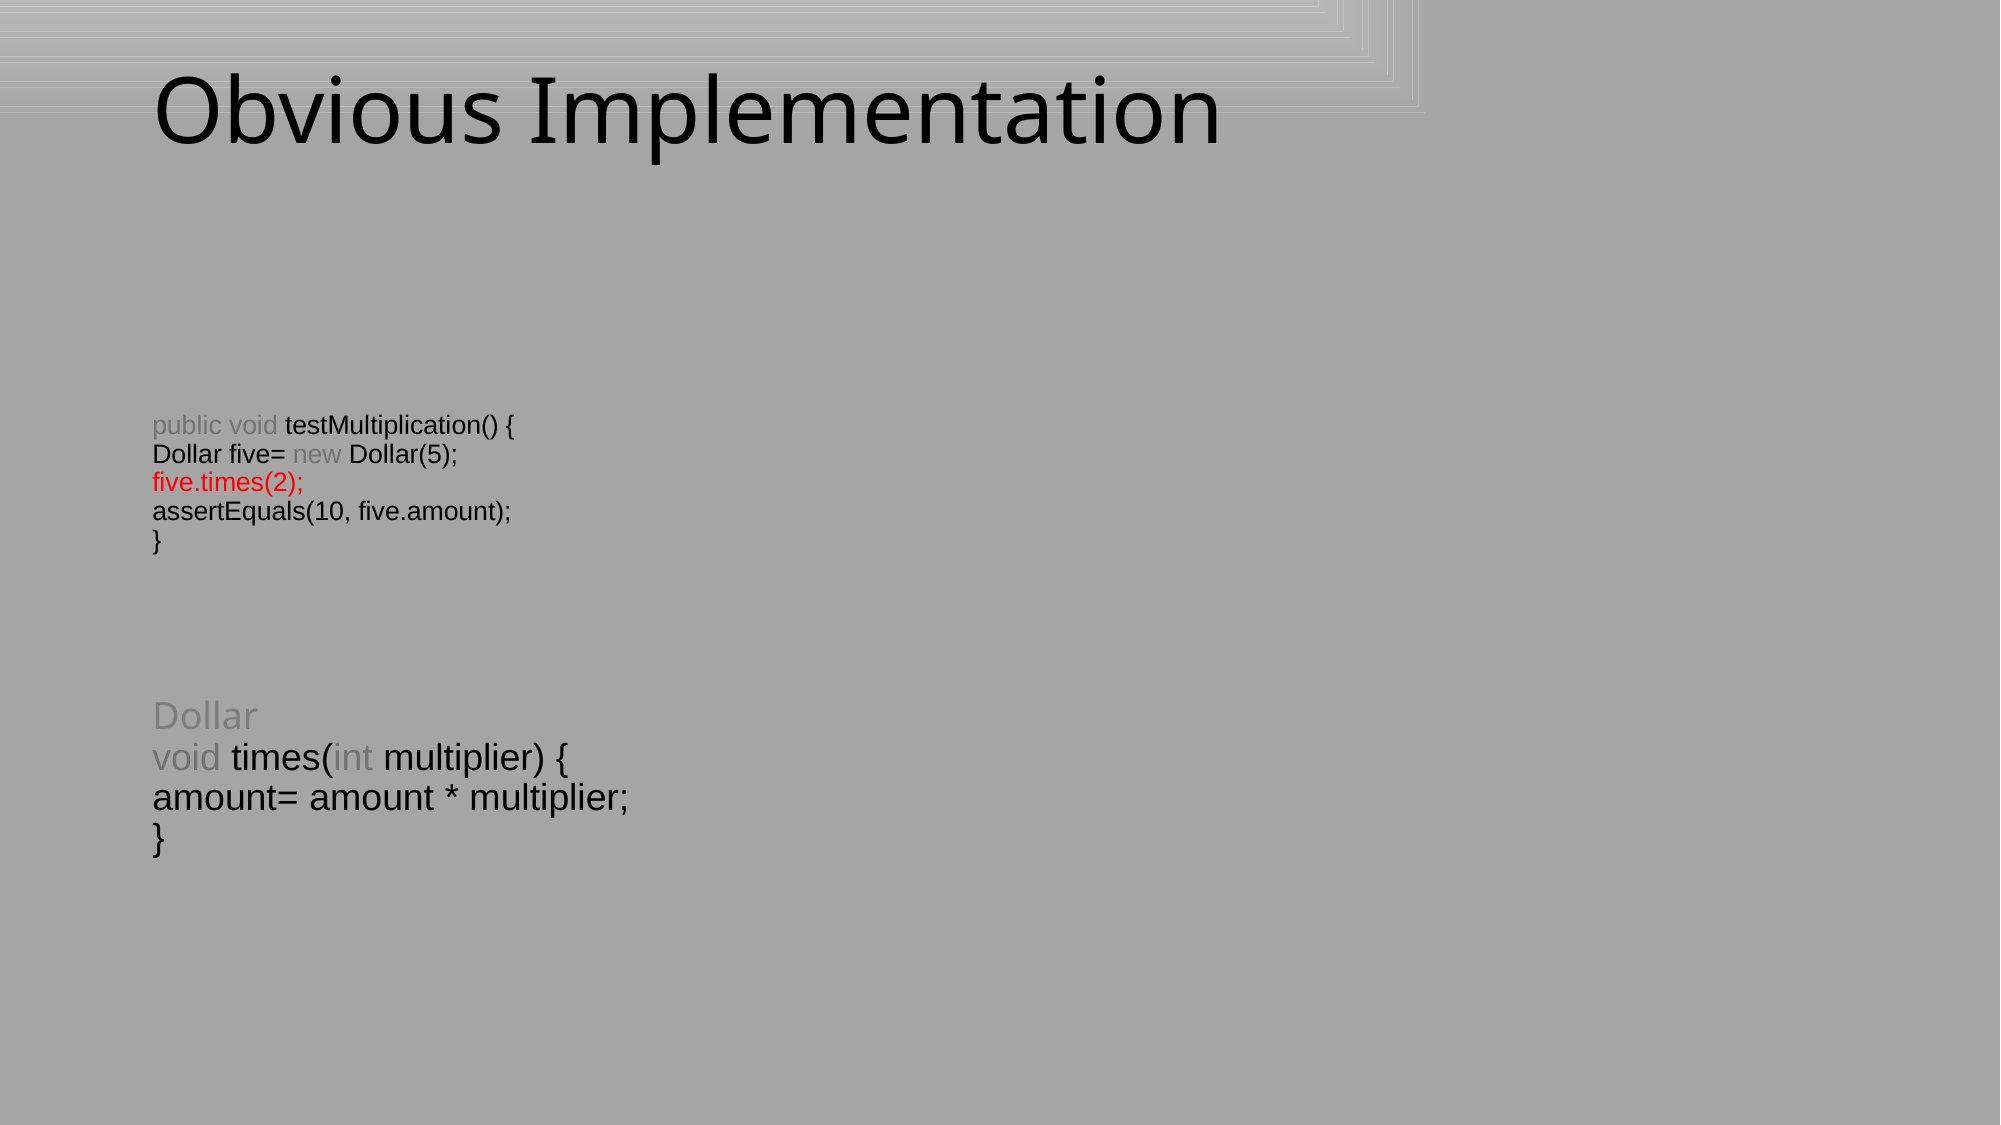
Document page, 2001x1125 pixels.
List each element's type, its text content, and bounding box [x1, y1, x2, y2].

text_box public void testMultiplication() { Dollar five= new Dollar(5); five.times(2); assertEquals(10, five.amount); } [137, 403, 1863, 621]
text_box Obvious Implementation [137, 59, 1863, 278]
text_box Dollar void times(int multiplier) { amount= amount * multiplier; } [137, 689, 1863, 907]
